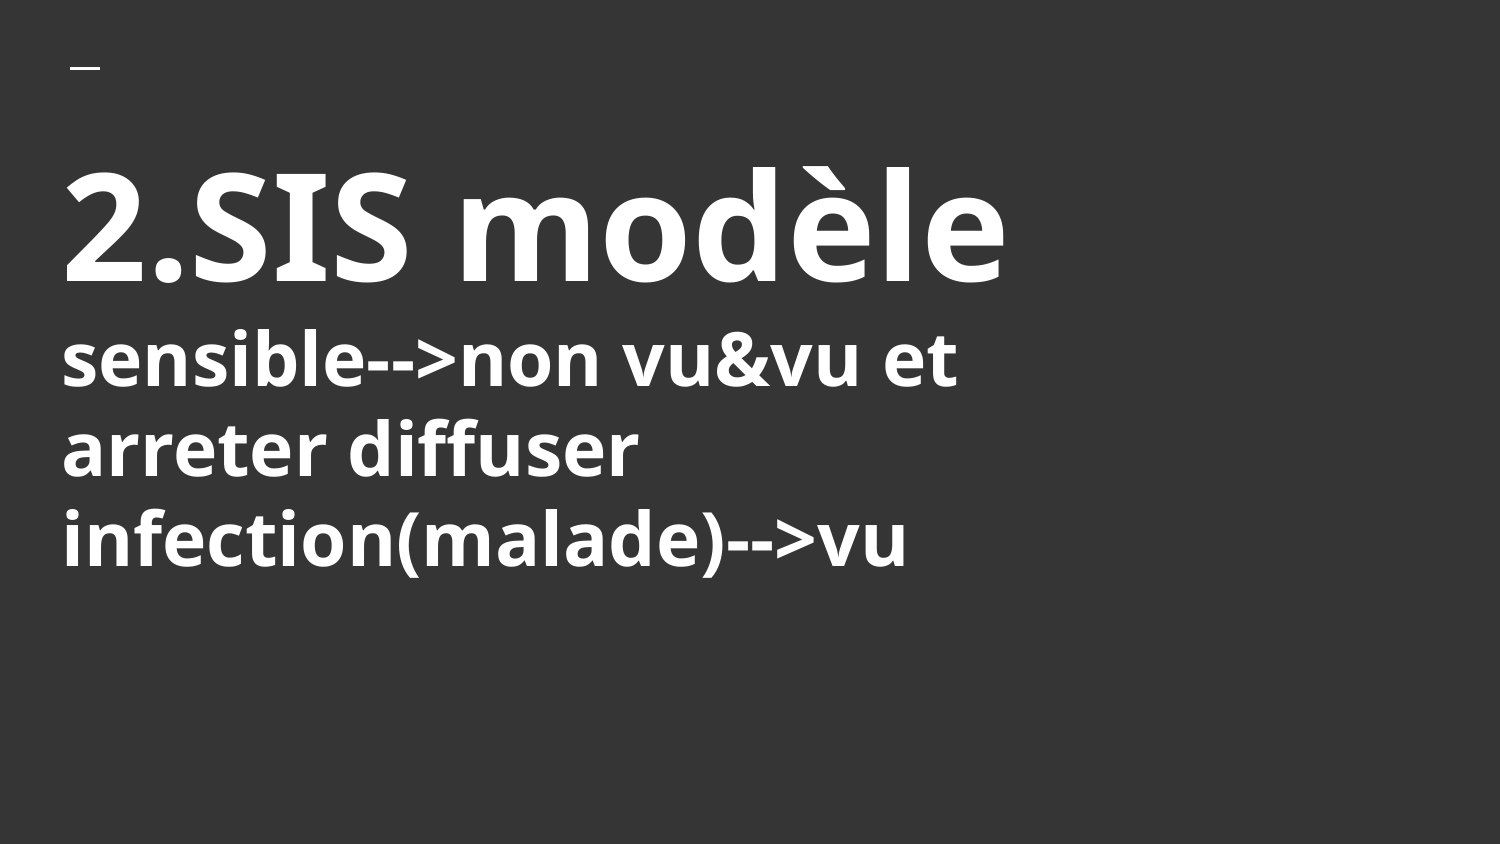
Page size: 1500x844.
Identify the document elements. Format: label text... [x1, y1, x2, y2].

title 2.SIS modèle sensible-->non vu&vu et arreter diffuser infection(malade)-->vu [46, 116, 1065, 746]
